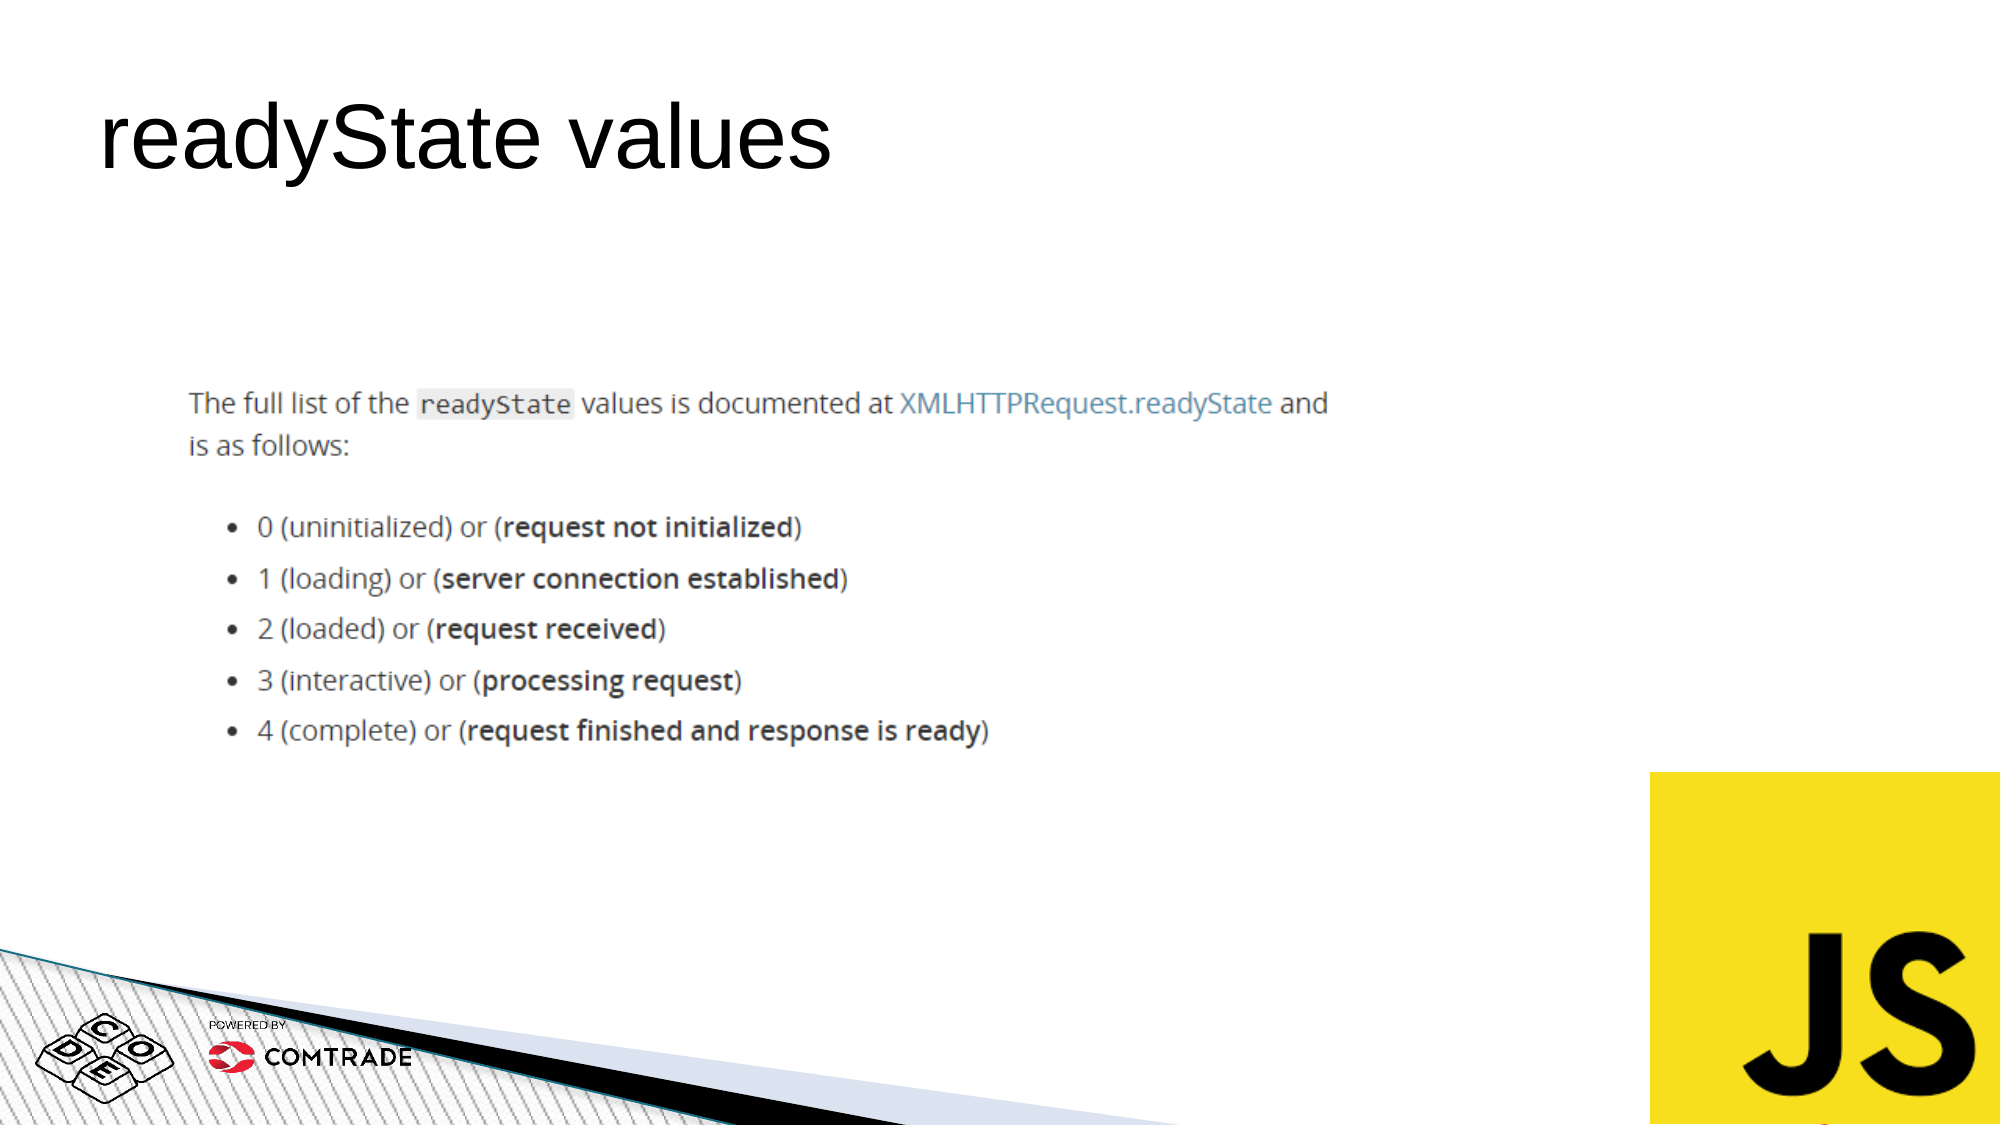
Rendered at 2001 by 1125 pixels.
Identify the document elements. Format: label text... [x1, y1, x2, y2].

picture [1649, 772, 2001, 1125]
picture [0, 952, 724, 1125]
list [170, 362, 1399, 781]
title readyState values [99, 44, 1900, 233]
